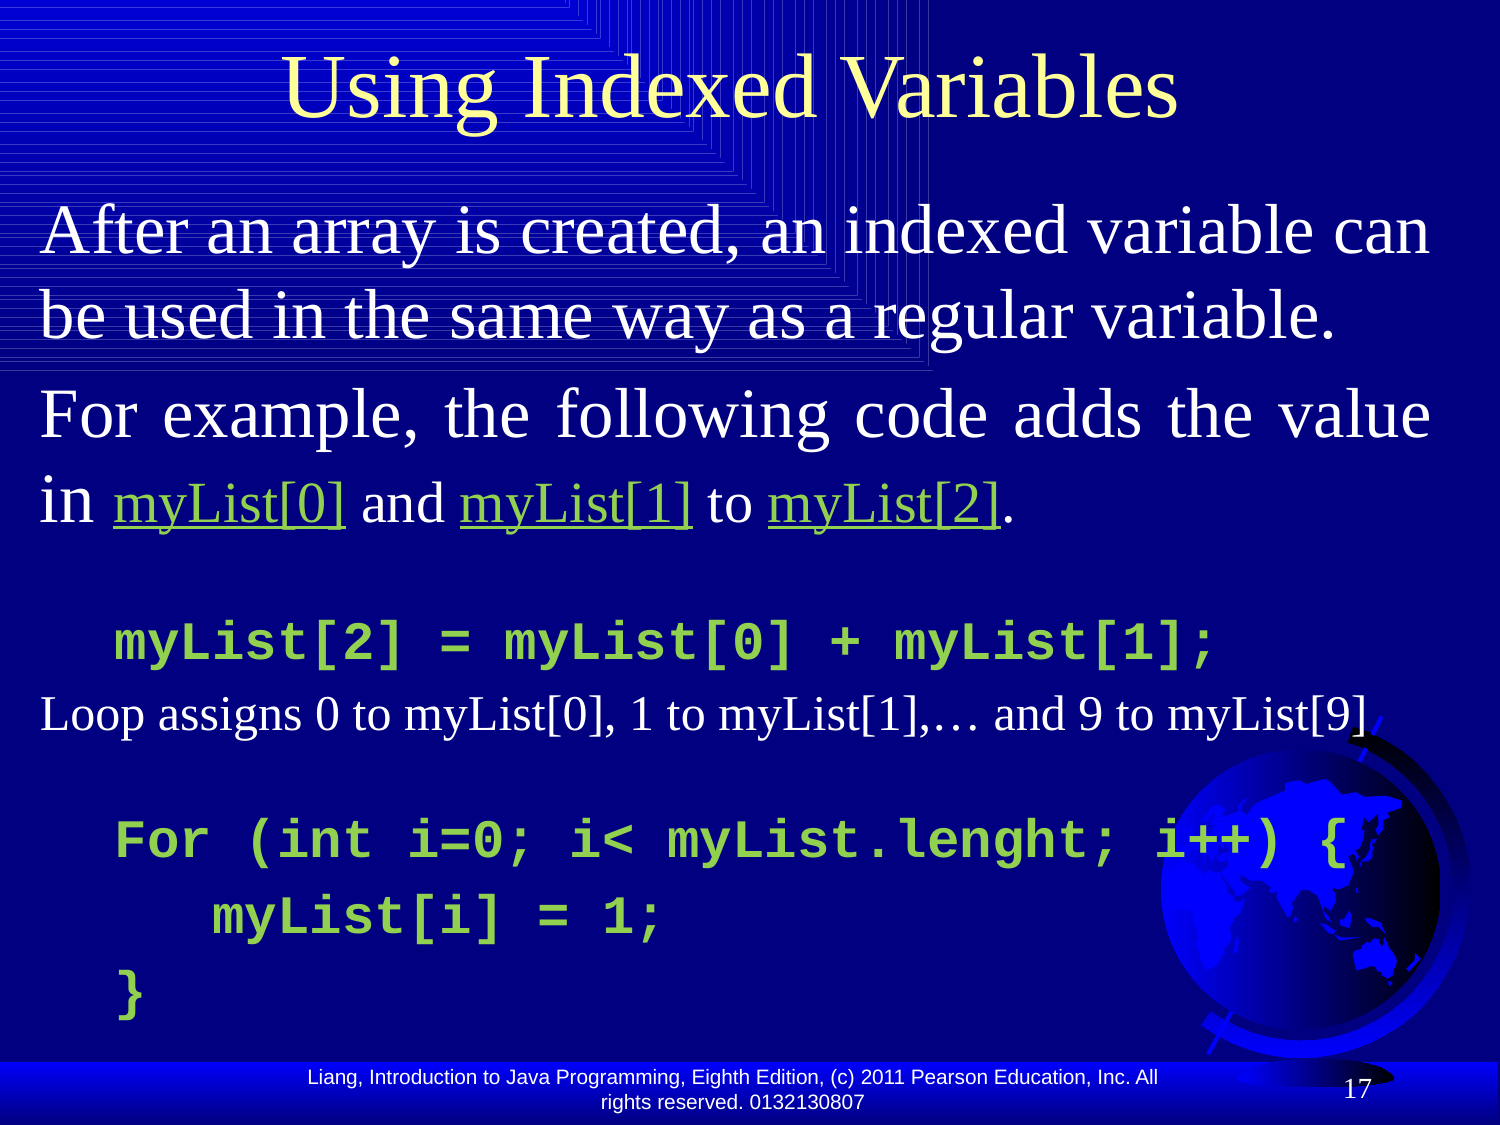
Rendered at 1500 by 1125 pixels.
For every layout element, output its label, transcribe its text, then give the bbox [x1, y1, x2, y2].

list After an array is created, an indexed variable can be used in the same way as a regular variable. For example, the following code adds the value in myList[0] and myList[1] to myList[2]. myList[2] = myList[0] + myList[1]; Loop assigns 0 to myList[0], 1 to myList[1],… and 9 to myList[9] For (int i=0; i< myList.lenght; i++) { myList[i] = 1; } [24, 174, 1450, 1038]
slide_number 17 [1074, 1049, 1388, 1125]
title Using Indexed Variables [93, 31, 1369, 132]
